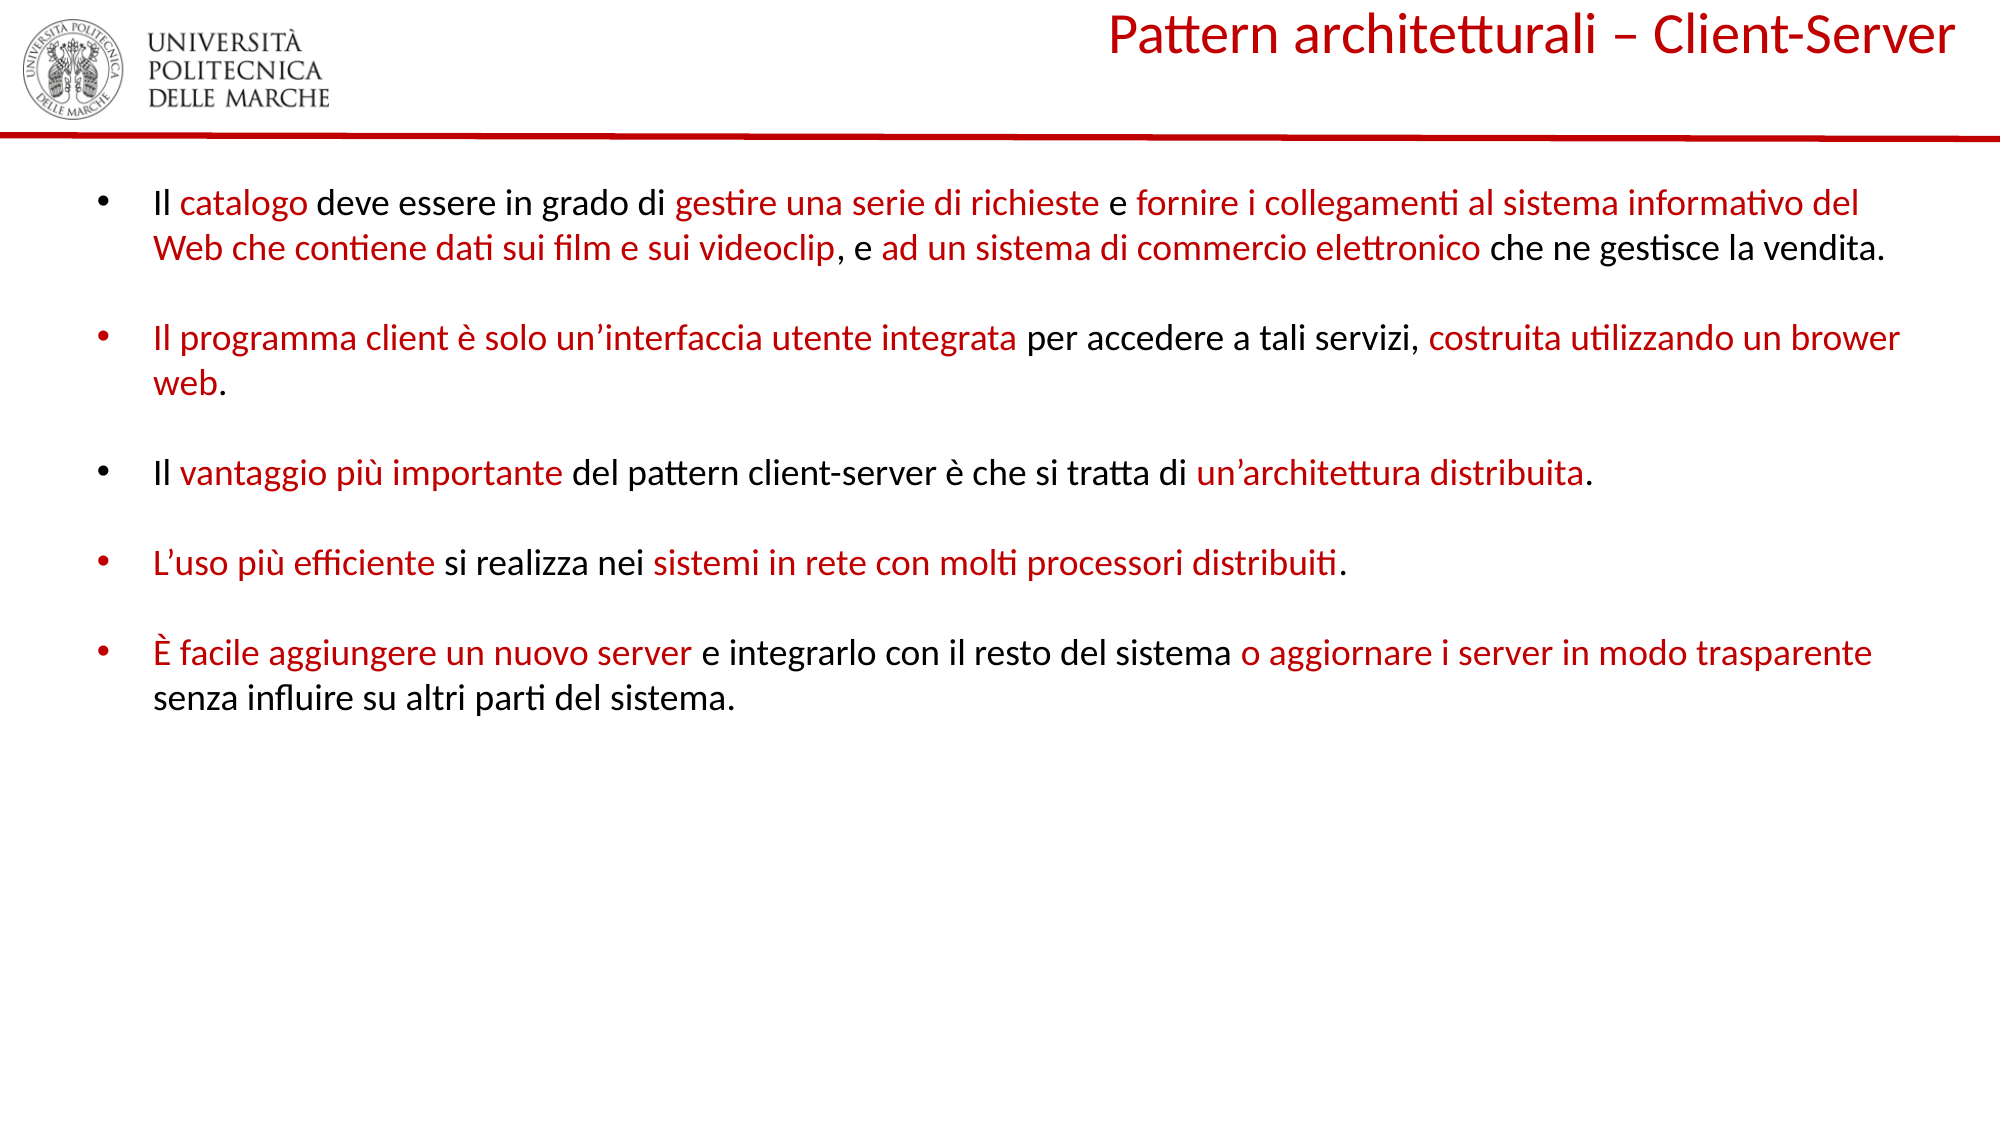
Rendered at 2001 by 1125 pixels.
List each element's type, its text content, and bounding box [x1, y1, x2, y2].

text_box Il catalogo deve essere in grado di gestire una serie di richieste e fornire i collegamenti al sistema informativo del Web che contiene dati sui film e sui videoclip, e ad un sistema di commercio elettronico che ne gestisce la vendita. Il programma client è solo un’interfaccia utente integrata per accedere a tali servizi, costruita utilizzando un brower web. Il vantaggio più importante del pattern client-server è che si tratta di un’architettura distribuita. L’uso più efficiente si realizza nei sistemi in rete con molti processori distribuiti. È facile aggiungere un nuovo server e integrarlo con il resto del sistema o aggiornare i server in modo trasparente senza influire su altri parti del sistema. [82, 170, 1932, 726]
text_box Pattern architetturali – Client-Server [1093, 0, 1972, 73]
picture [23, 17, 329, 122]
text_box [0, 135, 2000, 139]
